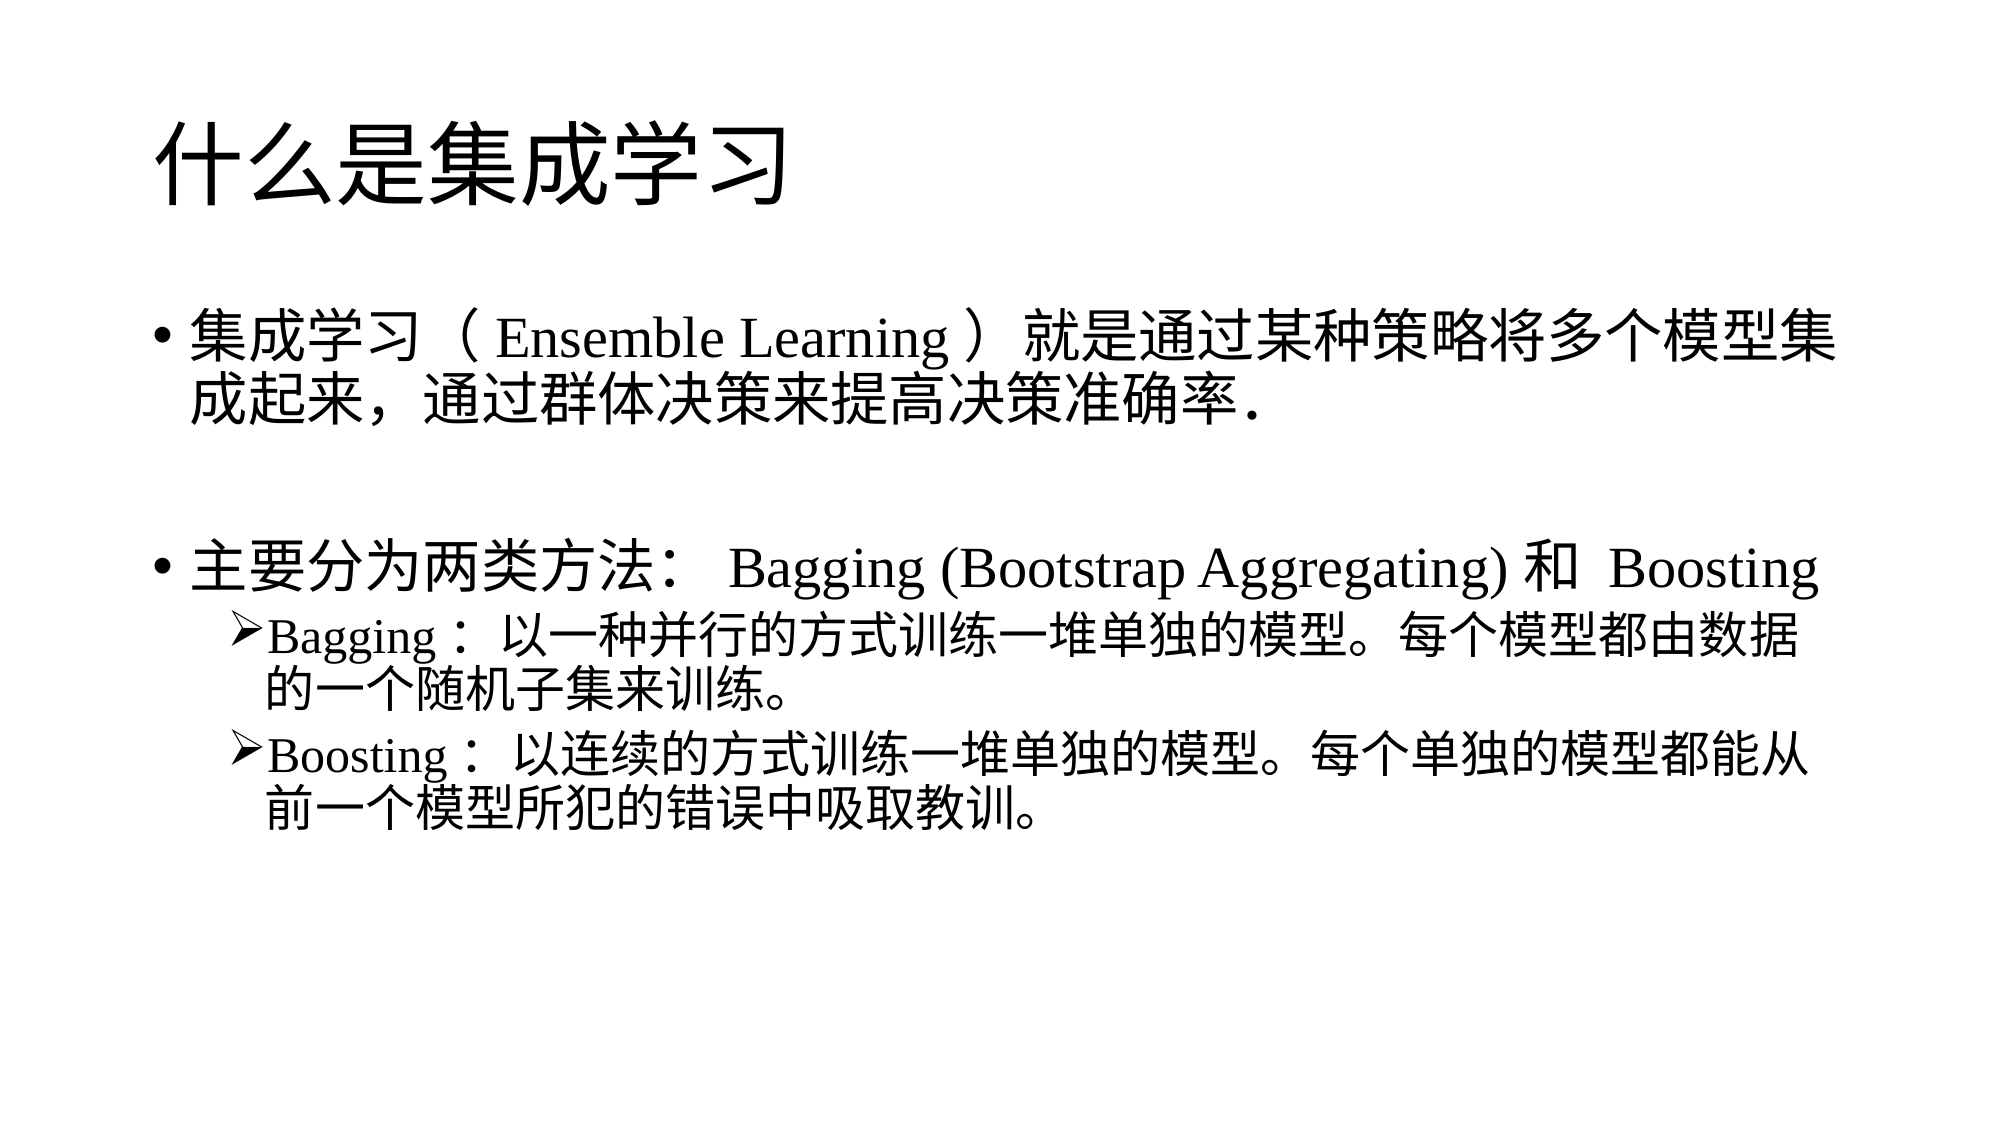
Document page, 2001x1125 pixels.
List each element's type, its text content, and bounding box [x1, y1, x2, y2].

list 集成学习（Ensemble Learning）就是通过某种策略将多个模型集成起来，通过群体决策来提高决策准确率． 主要分为两类方法：Bagging (Bootstrap Aggregating)和 Boosting Bagging：以一种并行的方式训练一堆单独的模型。每个模型都由数据的一个随机子集来训练。 Boosting：以连续的方式训练一堆单独的模型。每个单独的模型都能从前一个模型所犯的错误中吸取教训。 [137, 299, 1863, 1014]
title 什么是集成学习 [137, 59, 1863, 278]
